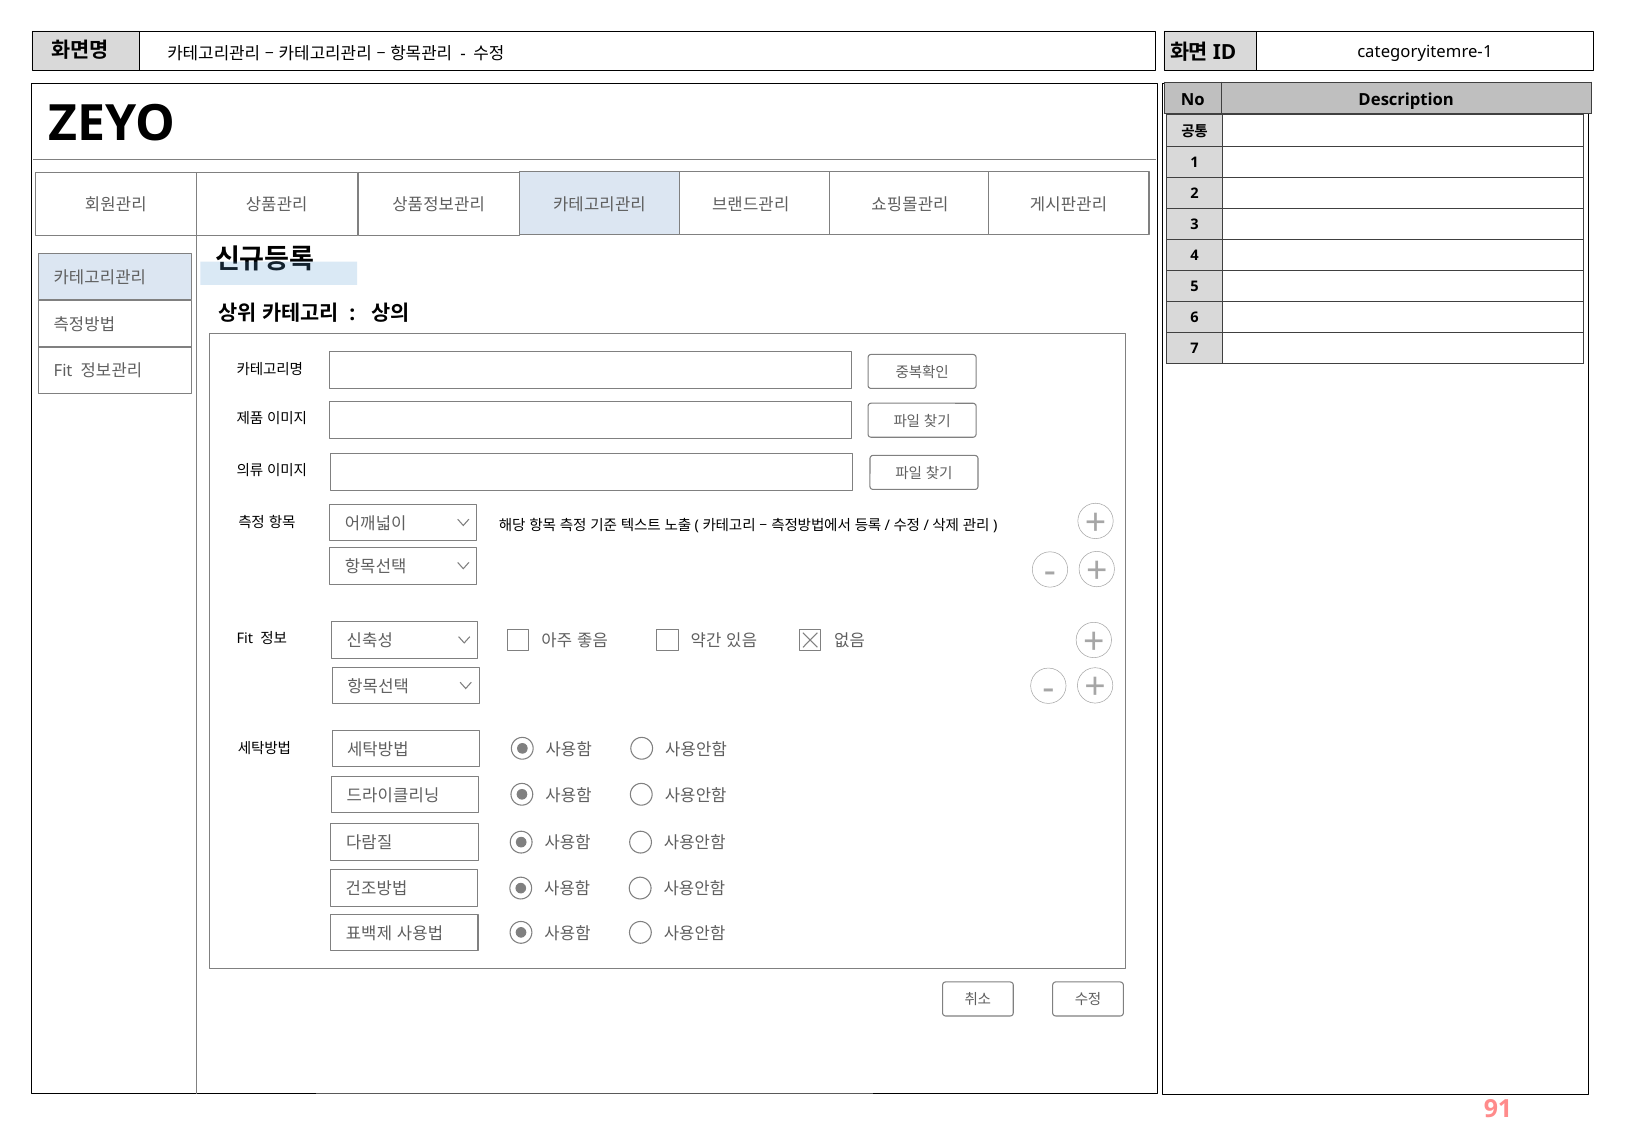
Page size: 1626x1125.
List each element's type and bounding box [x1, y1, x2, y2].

table_cell [1223, 271, 1583, 301]
table_cell [1167, 240, 1222, 270]
text_box [940, 979, 1016, 1019]
table_cell [1223, 240, 1583, 270]
text_box [36, 251, 193, 395]
table_cell [1167, 333, 1222, 363]
title [152, 35, 1143, 71]
slide_number [1442, 1093, 1528, 1125]
table_header [1223, 115, 1583, 146]
text_box [204, 291, 1128, 971]
table_cell [1167, 178, 1222, 208]
table_cell [1167, 271, 1222, 301]
table_cell [1167, 147, 1222, 177]
text_box [34, 170, 1151, 1095]
text_box [1050, 979, 1126, 1019]
text_box [32, 83, 1157, 160]
table_cell [1223, 333, 1583, 363]
list [1256, 31, 1594, 71]
table_cell [1223, 147, 1583, 177]
table_cell [1167, 209, 1222, 239]
table_cell [1167, 302, 1222, 332]
table_cell [1223, 209, 1583, 239]
table_header [1167, 115, 1222, 146]
table_cell [1223, 178, 1583, 208]
table_cell [1223, 302, 1583, 332]
